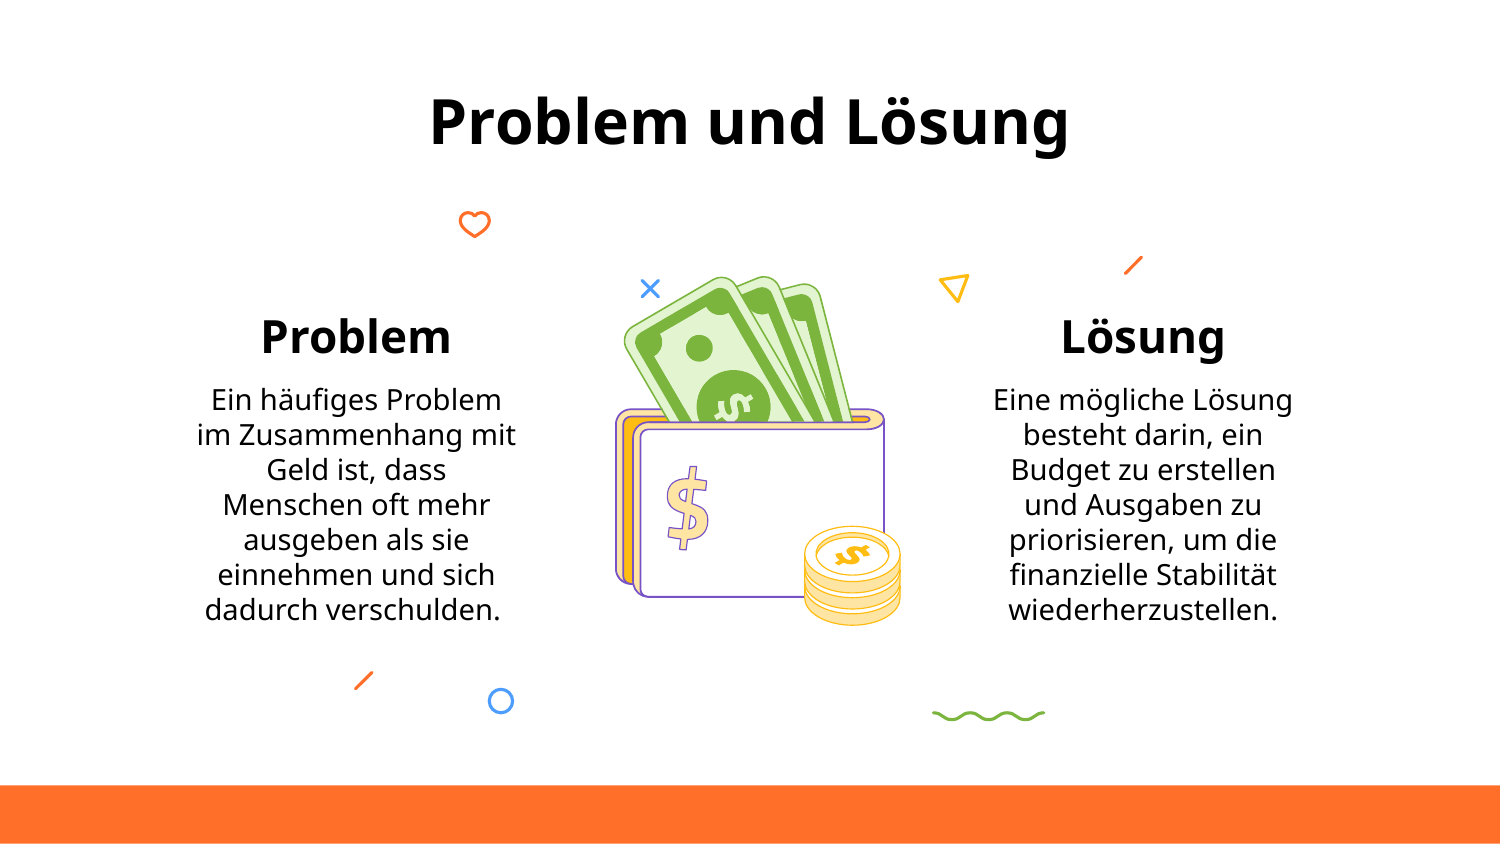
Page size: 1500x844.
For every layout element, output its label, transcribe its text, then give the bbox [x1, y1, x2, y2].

subtitle Ein häufiges Problem im Zusammenhang mit Geld ist, dass Menschen oft mehr ausgeben als sie einnehmen und sich dadurch verschulden. [181, 366, 532, 626]
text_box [614, 275, 906, 626]
subtitle Problem [129, 288, 584, 383]
subtitle Eine mögliche Lösung besteht darin, ein Budget zu erstellen und Ausgaben zu priorisieren, um die finanzielle Stabilität wiederherzustellen. [968, 366, 1319, 626]
subtitle Lösung [915, 288, 1371, 383]
title Problem und Lösung [118, 72, 1382, 167]
